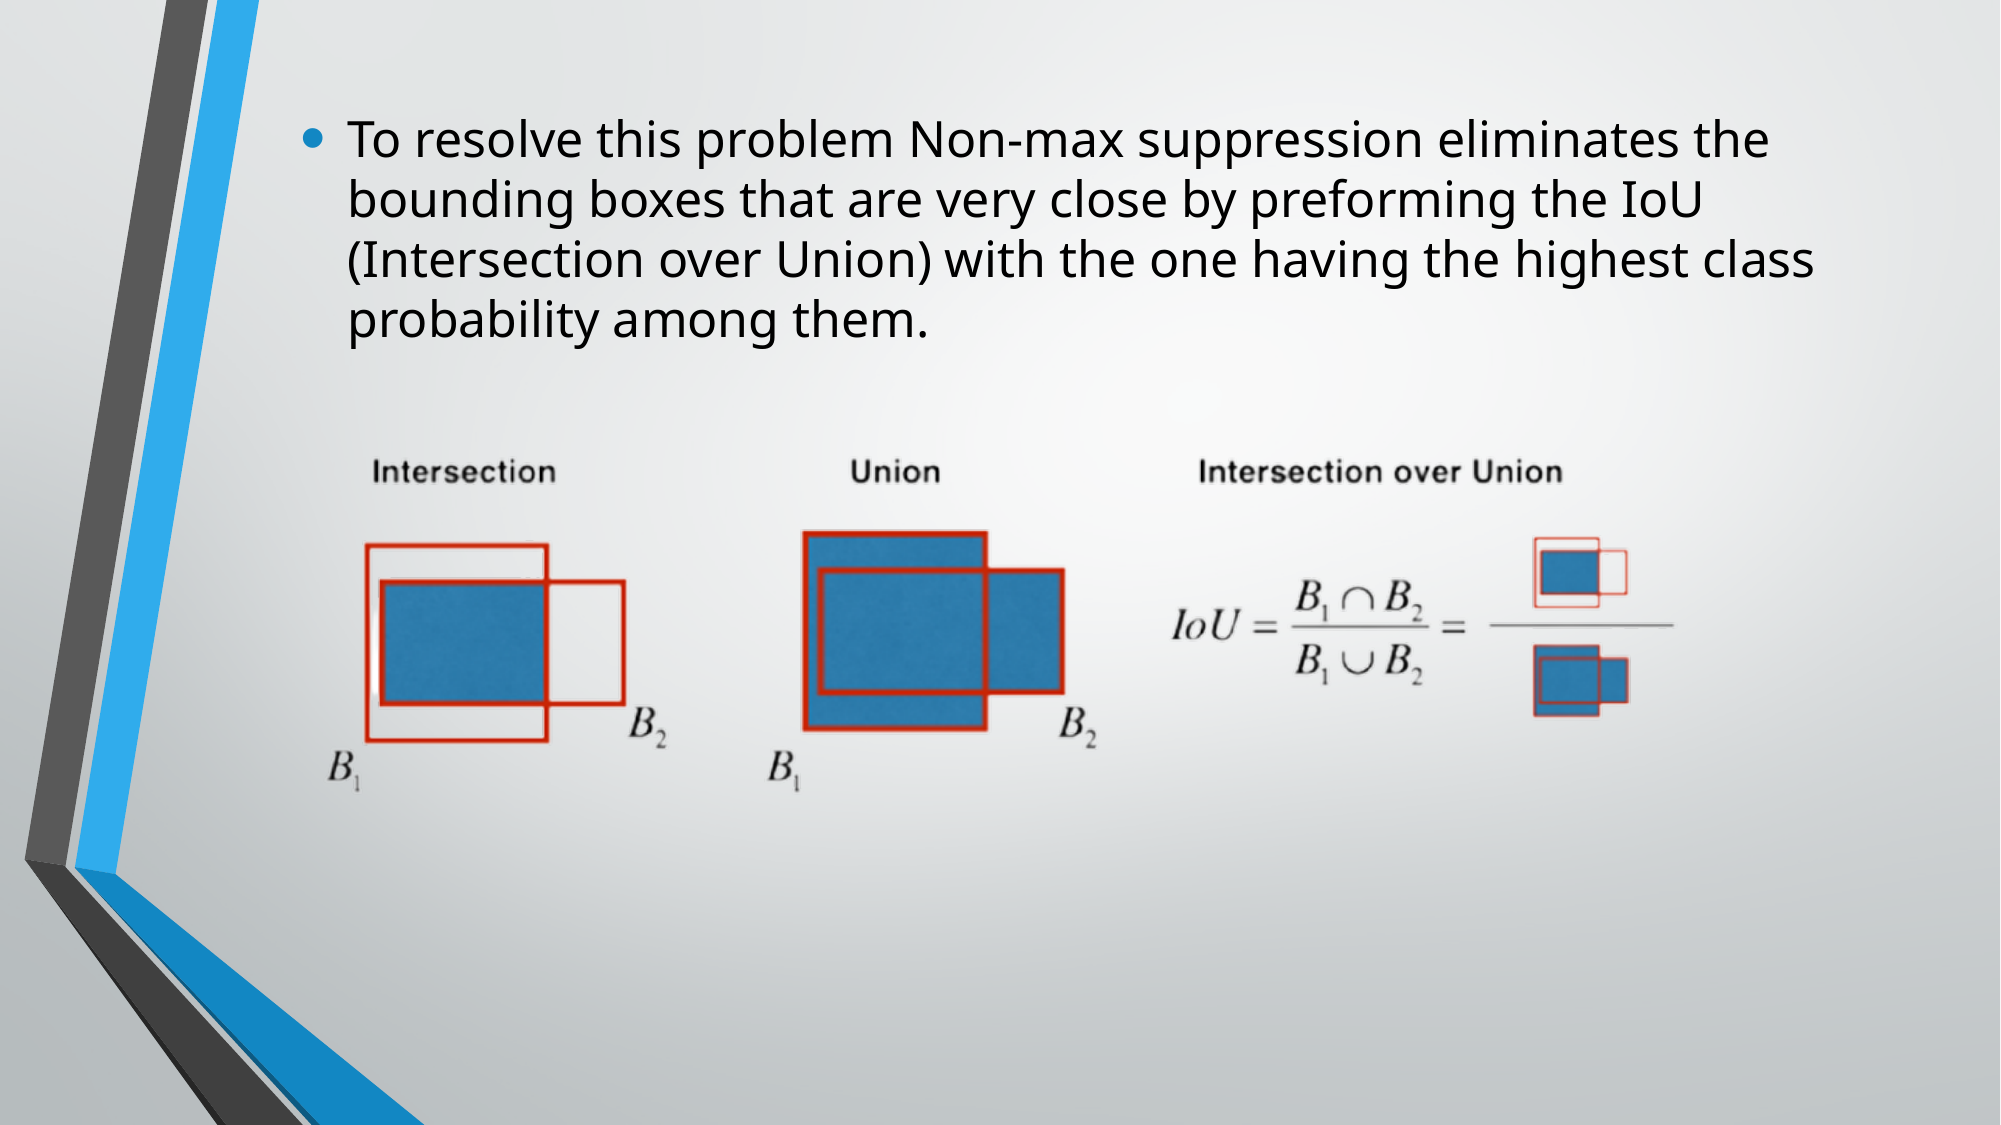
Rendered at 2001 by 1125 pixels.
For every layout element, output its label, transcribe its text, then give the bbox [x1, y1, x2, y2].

picture [259, 403, 1741, 810]
list To resolve this problem Non-max suppression eliminates the bounding boxes that are very close by preforming the IoU (Intersection over Union) with the one having the highest class probability among them. [285, 50, 1930, 405]
